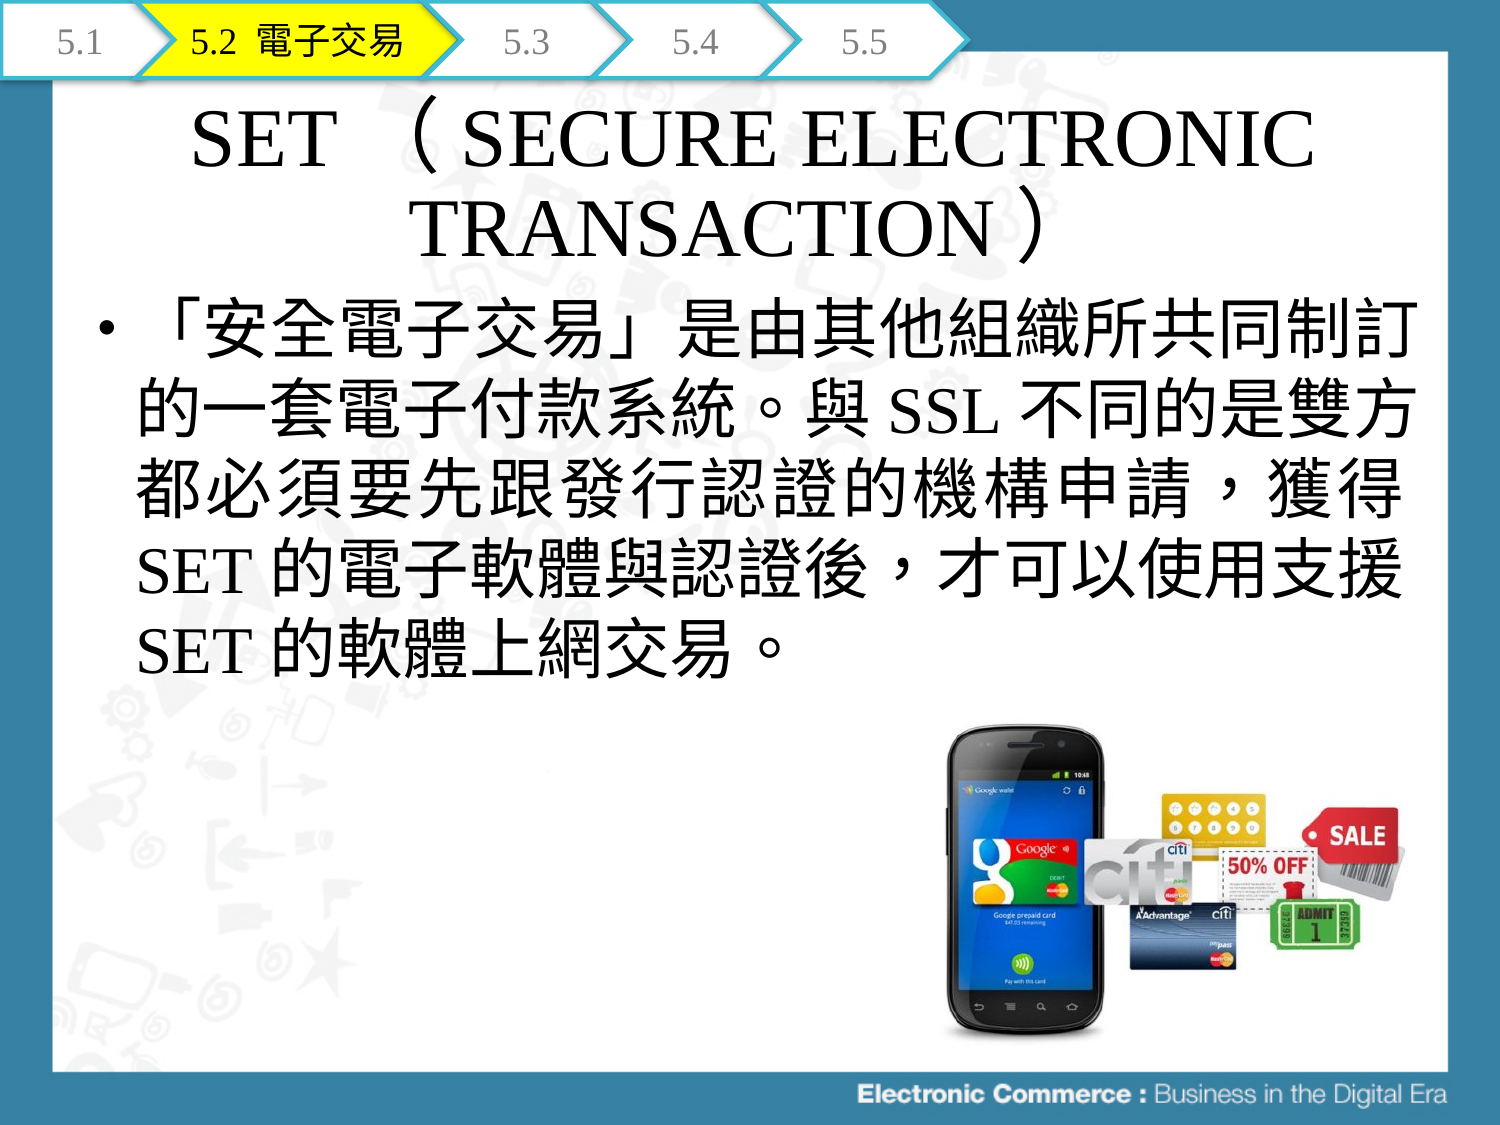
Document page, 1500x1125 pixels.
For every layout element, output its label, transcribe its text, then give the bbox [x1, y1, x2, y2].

list 「安全電子交易」是由其他組織所共同制訂的一套電子付款系統。與SSL不同的是雙方都必須要先跟發行認證的機構申請，獲得SET的電子軟體與認證後，才可以使用支援SET的軟體上網交易。 [75, 279, 1436, 1106]
title SET（Secure Electronic Transaction） [53, 94, 440, 282]
picture [0, 0, 1500, 1125]
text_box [445, 0, 524, 524]
picture [938, 716, 1412, 1048]
title SET（Secure Electronic Transaction） [529, 94, 1447, 282]
